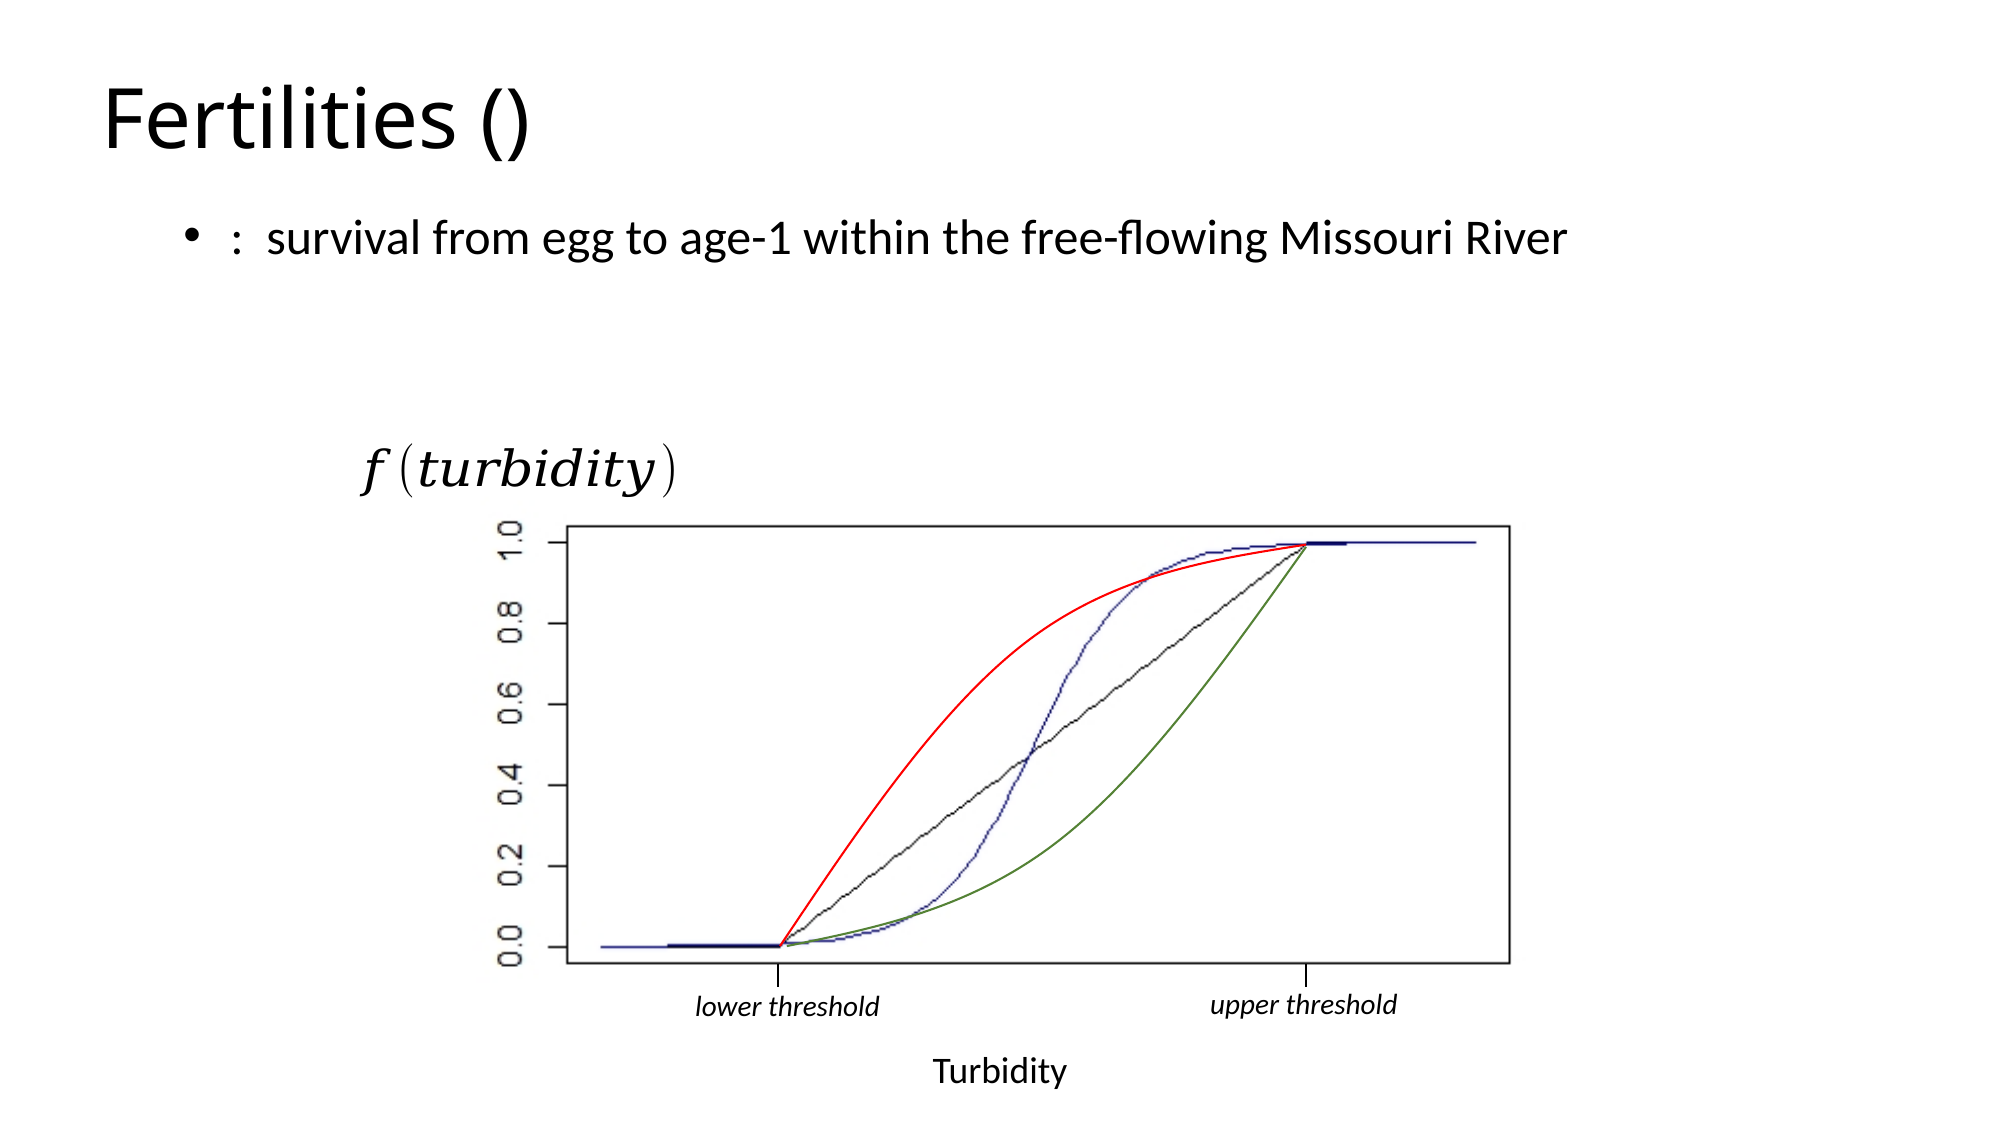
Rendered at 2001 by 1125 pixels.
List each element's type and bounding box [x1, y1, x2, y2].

text_box [356, 368, 1592, 1125]
